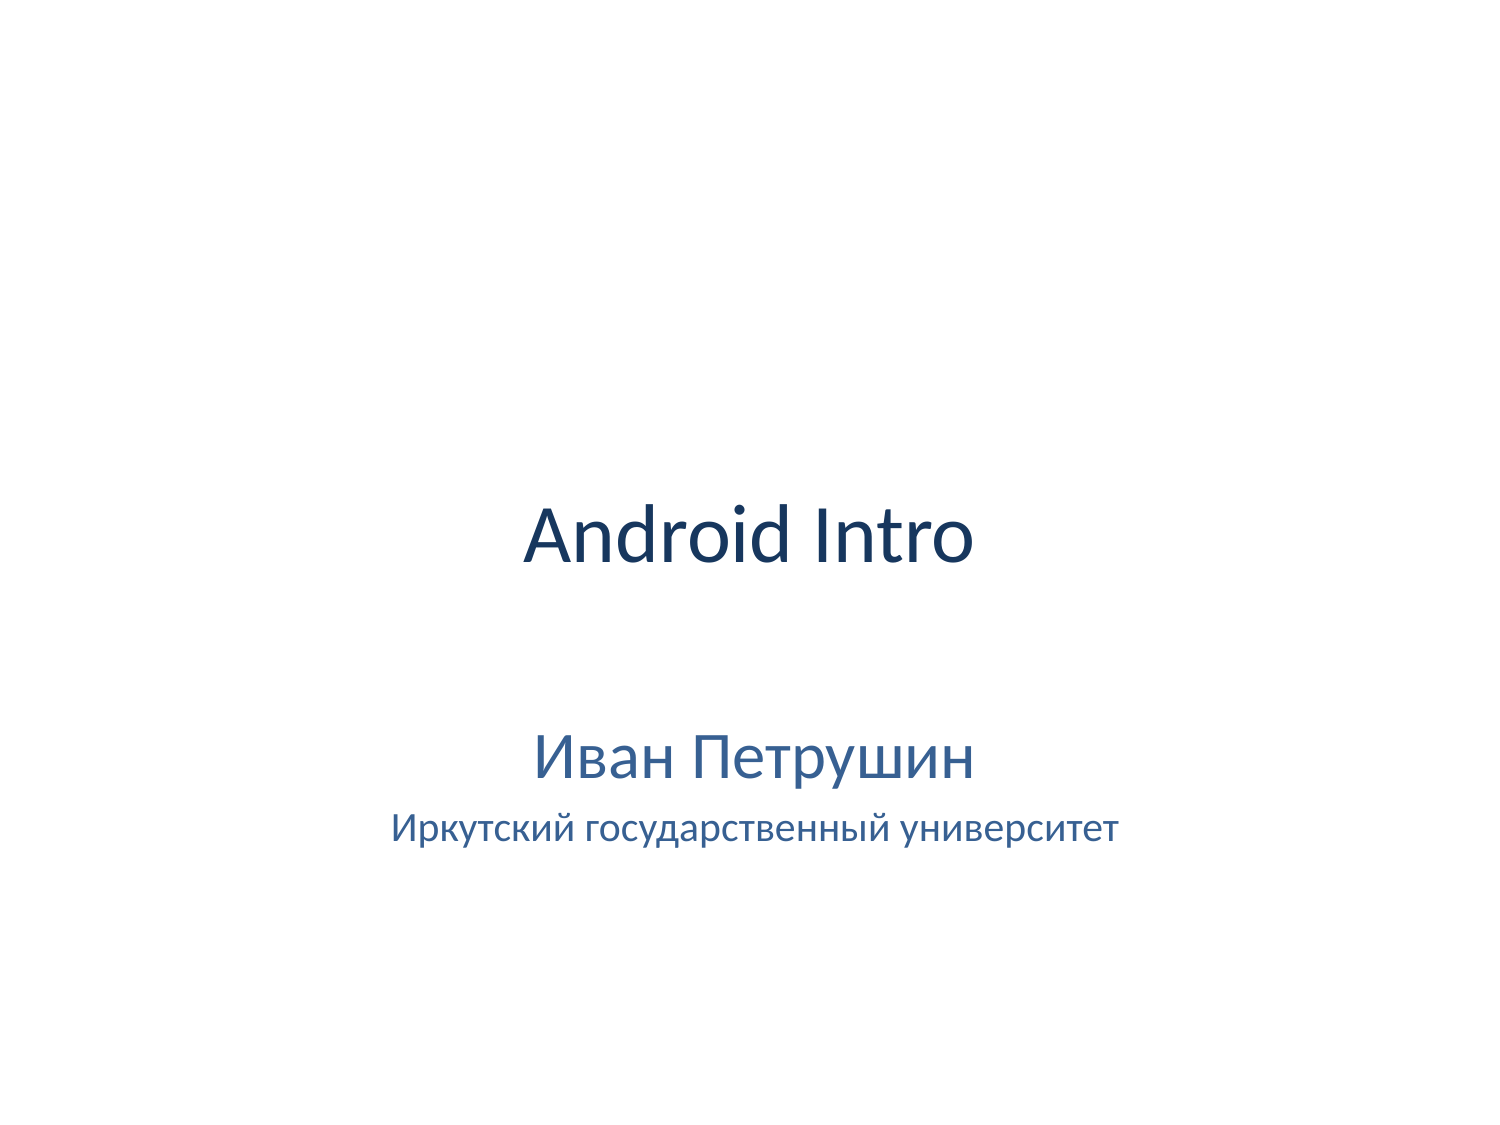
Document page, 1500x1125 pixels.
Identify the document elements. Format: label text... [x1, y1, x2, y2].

title Android Intro [41, 408, 1459, 651]
subtitle Иван Петрушин Иркутский государственный университет [230, 704, 1281, 878]
